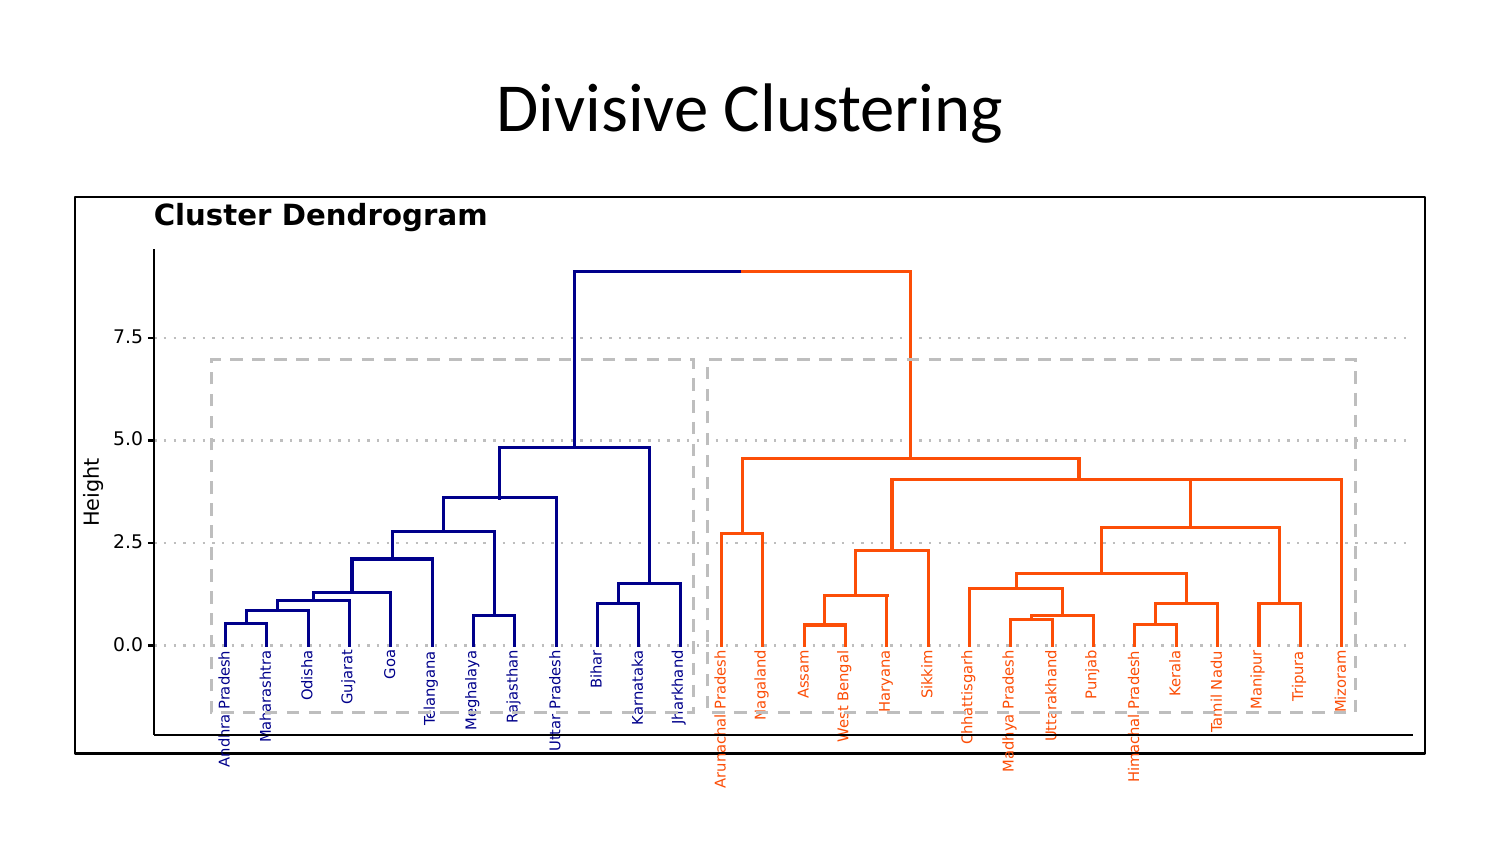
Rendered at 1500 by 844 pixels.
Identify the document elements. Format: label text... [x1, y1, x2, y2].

title Divisive Clustering [75, 33, 1425, 175]
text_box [74, 196, 1426, 754]
